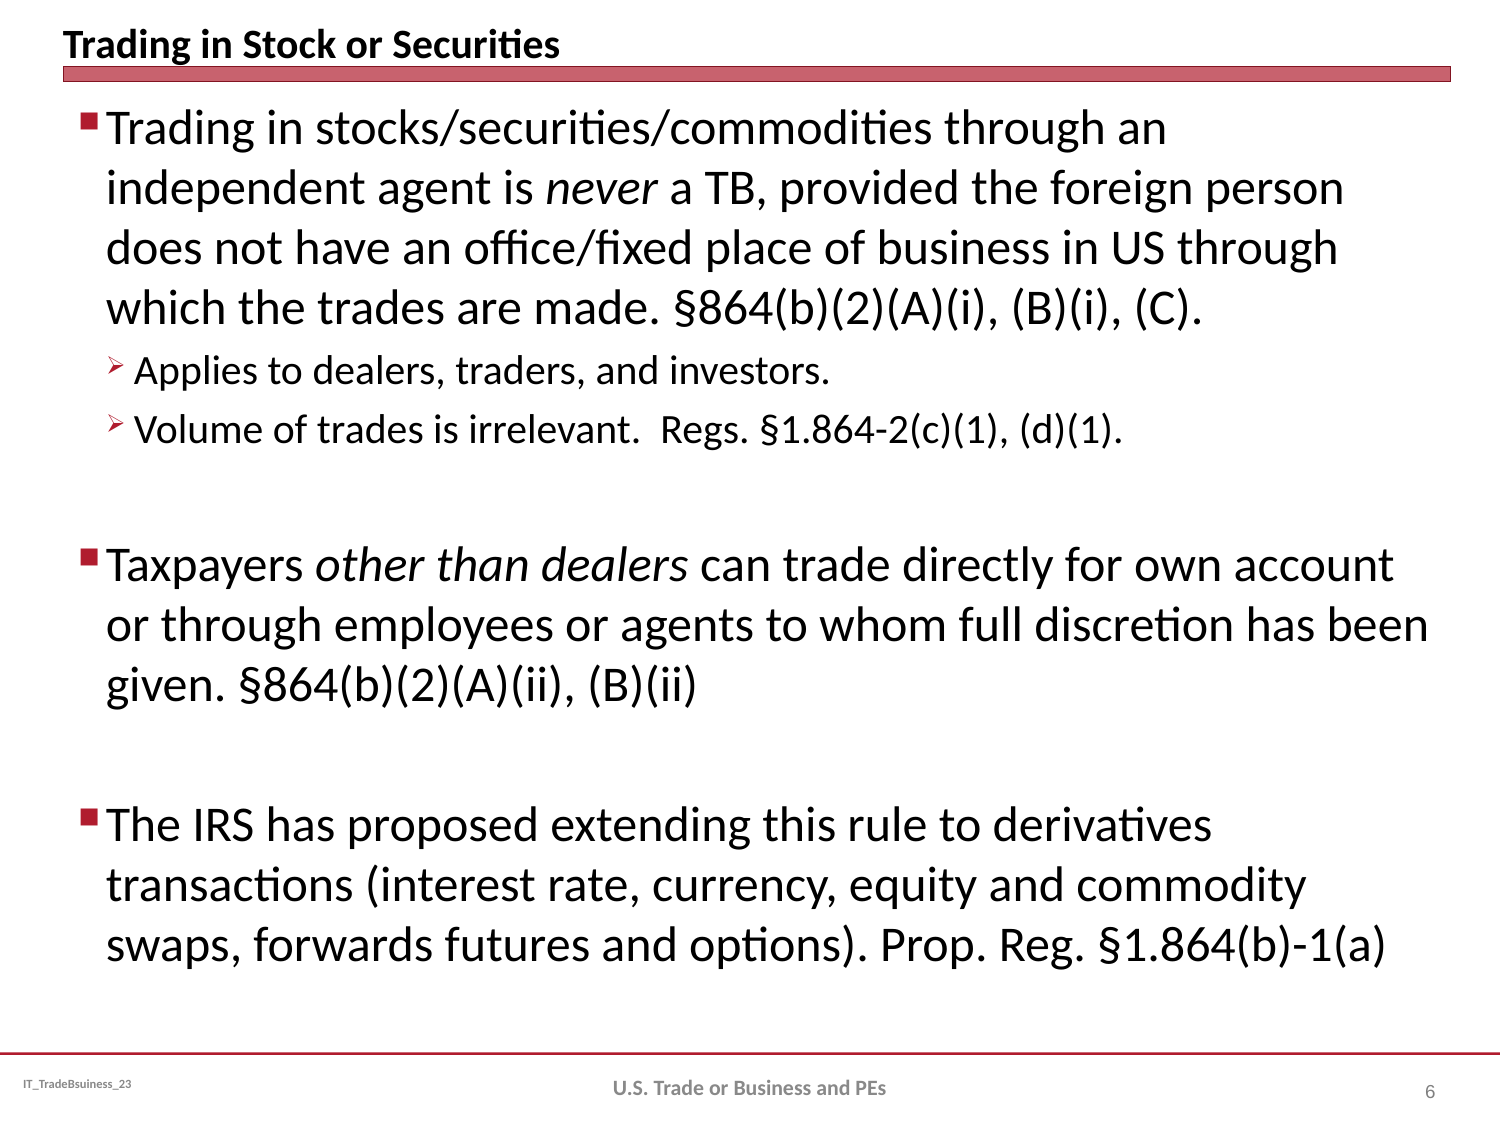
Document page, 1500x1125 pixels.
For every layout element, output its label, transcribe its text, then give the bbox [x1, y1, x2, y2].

footer U.S. Trade or Business and PEs [512, 1056, 988, 1117]
slide_number 6 [1375, 1061, 1451, 1122]
title Trading in Stock or Securities [62, 6, 1451, 67]
list Trading in stocks/securities/commodities through an independent agent is never a TB, provided the foreign person does not have an office/fixed place of business in US through which the trades are made. §864(b)(2)(A)(i), (B)(i), (C). Applies to dealers, traders, and investors. Volume of trades is irrelevant. Regs. §1.864-2(c)(1), (d)(1). Taxpayers other than dealers can trade directly for own account or through employees or agents to whom full discretion has been given. §864(b)(2)(A)(ii), (B)(ii) The IRS has proposed extending this rule to derivatives transactions (interest rate, currency, equity and commodity swaps, forwards futures and options). Prop. Reg. §1.864(b)-1(a) [63, 87, 1451, 1041]
